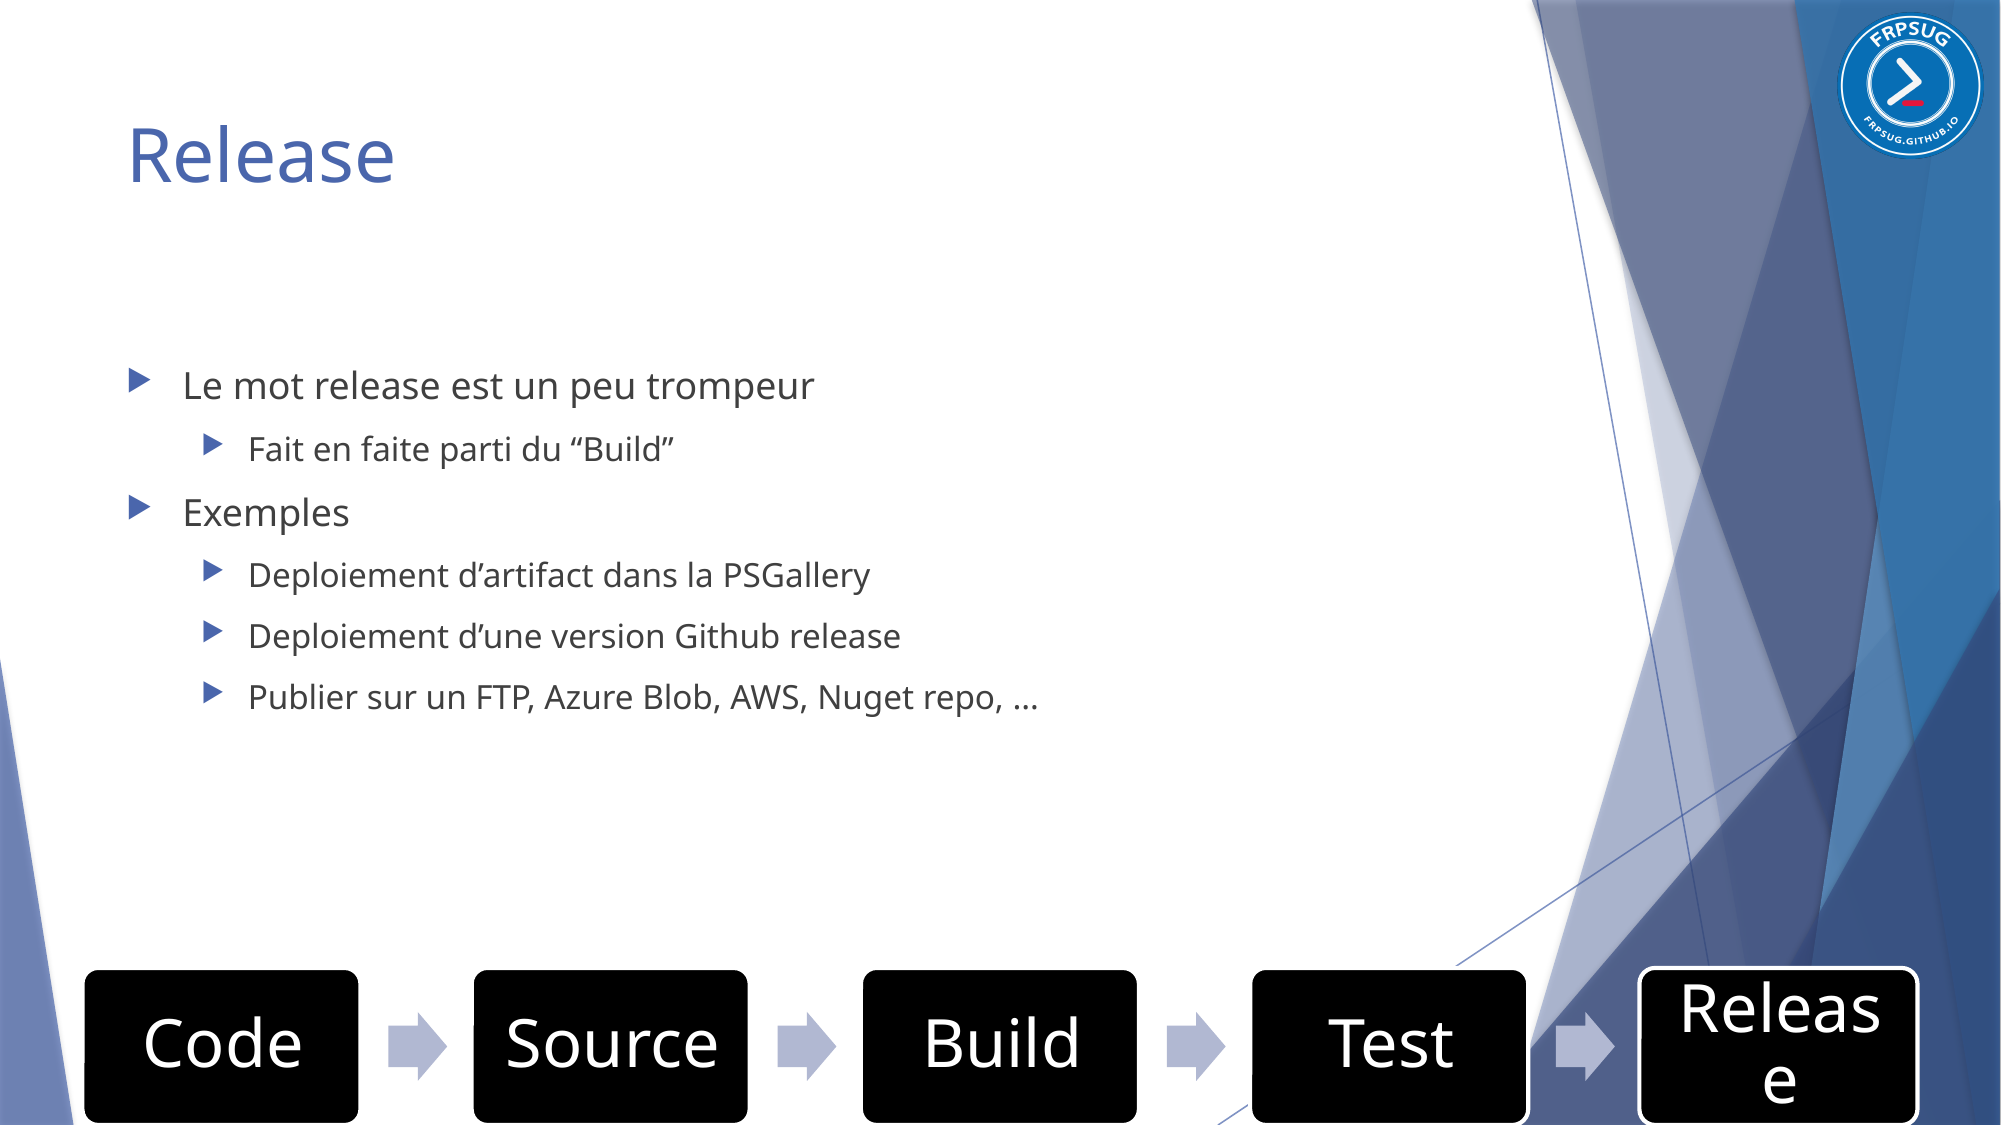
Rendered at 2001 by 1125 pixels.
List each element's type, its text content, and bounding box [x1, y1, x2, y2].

title Release [111, 99, 1522, 317]
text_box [81, 967, 1919, 1125]
picture [1835, 10, 1986, 161]
list Le mot release est un peu trompeur Fait en faite parti du “Build” Exemples Deploiement d’artifact dans la PSGallery Deploiement d’une version Github release Publier sur un FTP, Azure Blob, AWS, Nuget repo, … [111, 354, 1522, 967]
